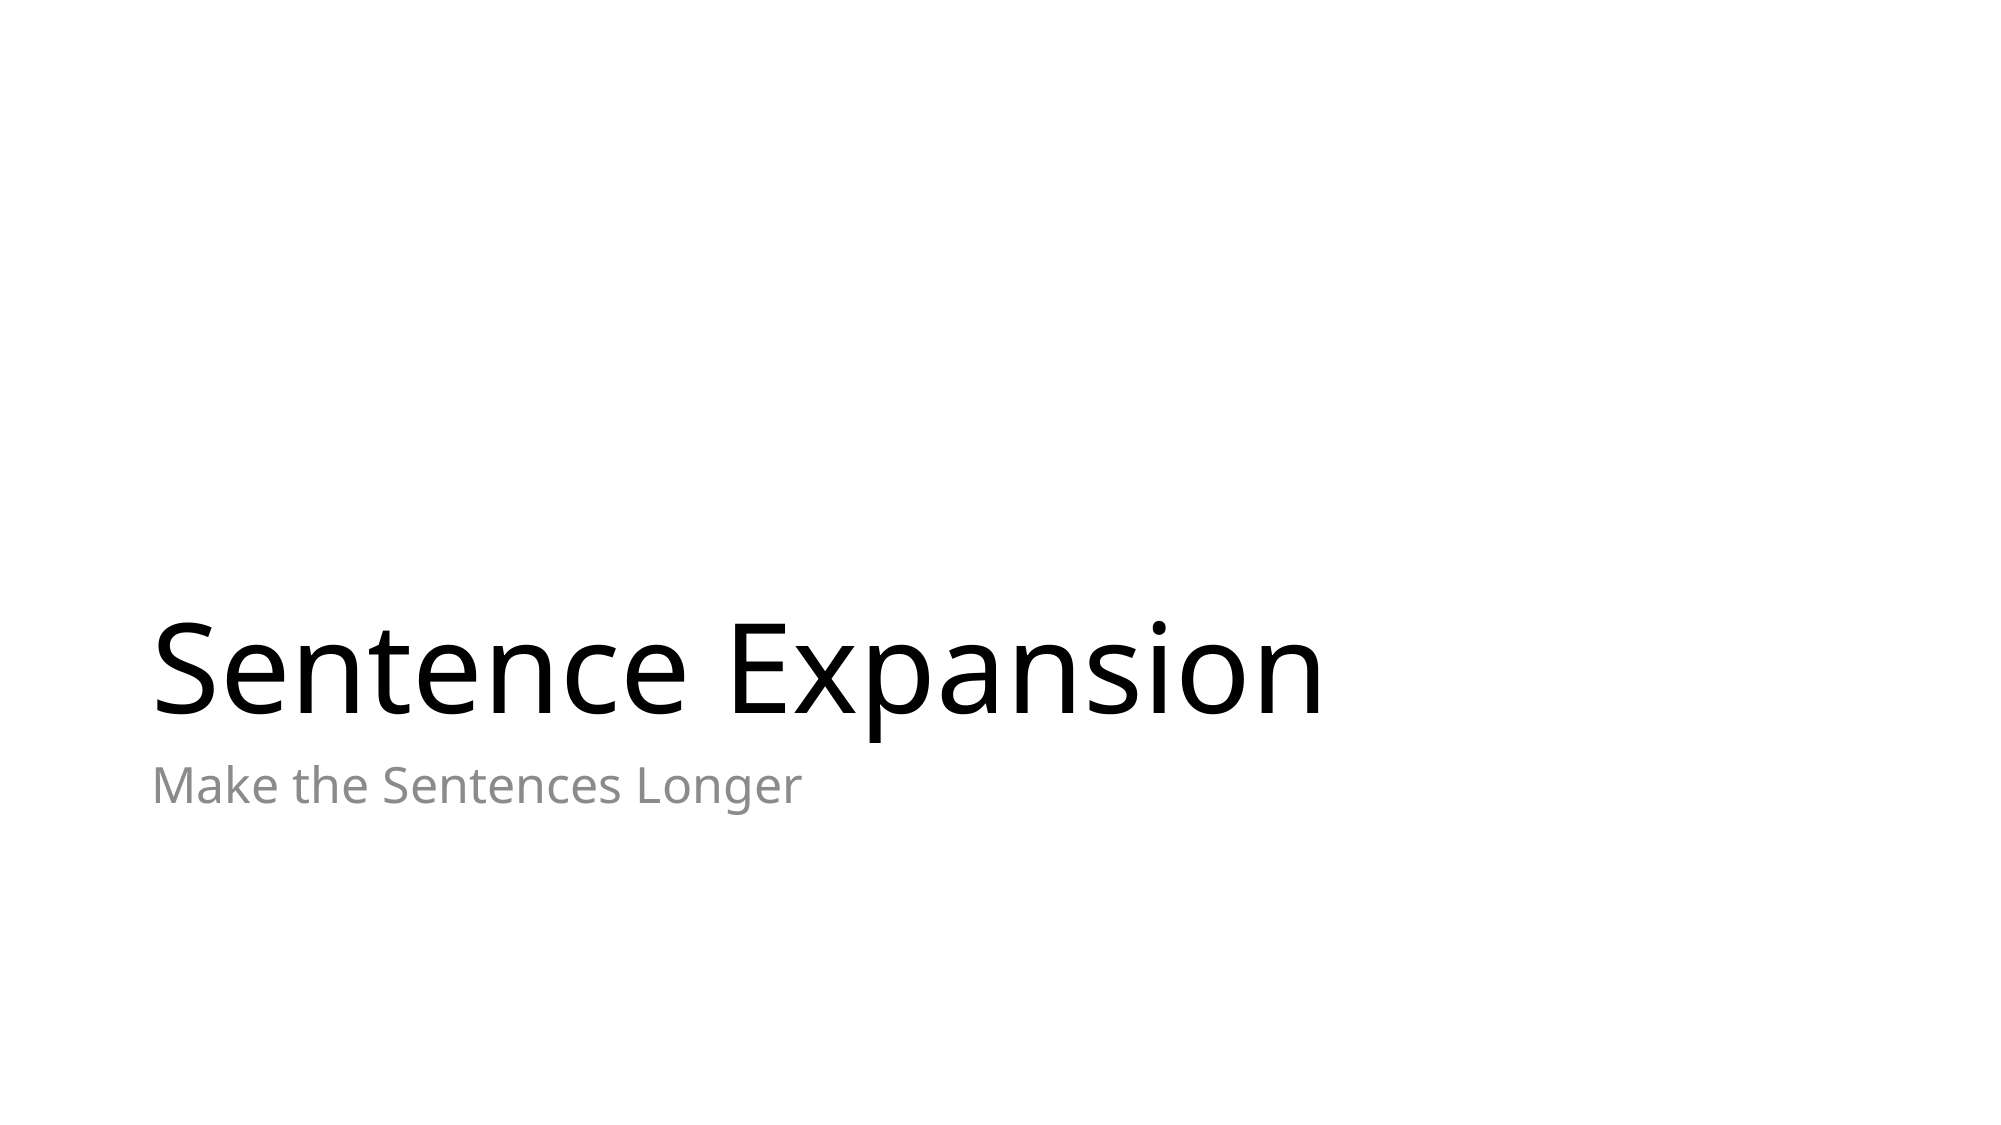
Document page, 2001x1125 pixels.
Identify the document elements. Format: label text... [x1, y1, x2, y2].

title Sentence Expansion [136, 280, 1862, 749]
list Make the Sentences Longer [136, 752, 1862, 999]
